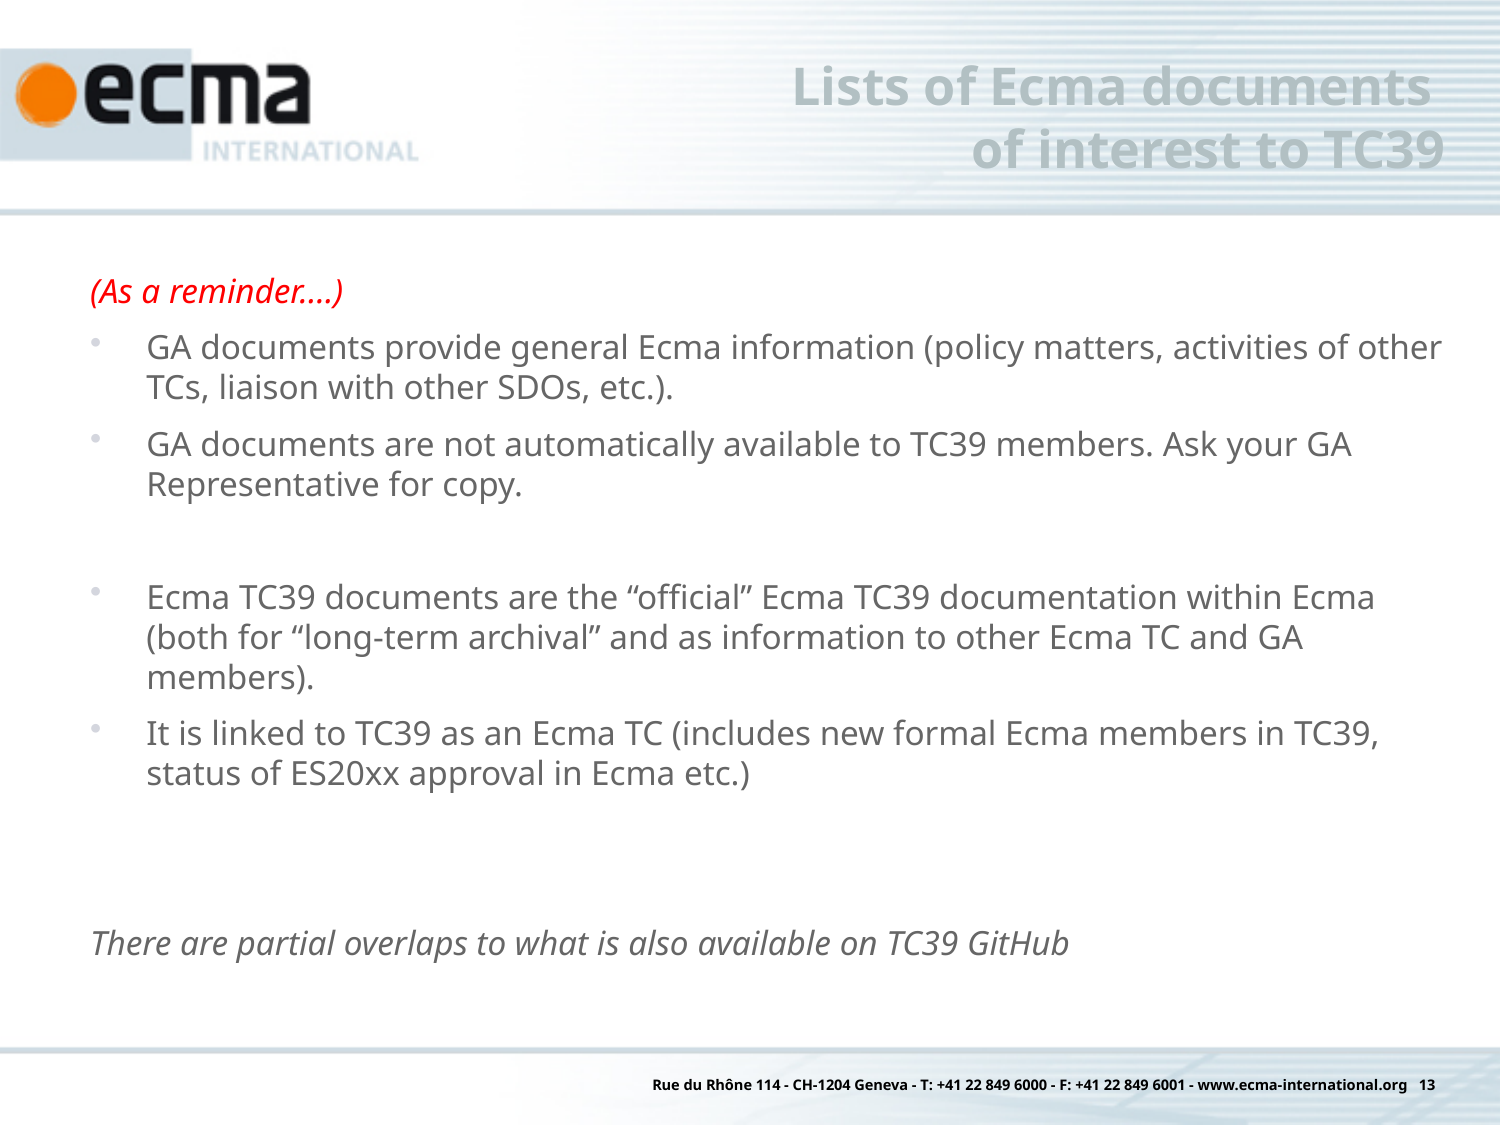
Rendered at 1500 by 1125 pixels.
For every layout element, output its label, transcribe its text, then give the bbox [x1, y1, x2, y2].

footer Rue du Rhône 114 - CH-1204 Geneva - T: +41 22 849 6000 - F: +41 22 849 6001 - www.ecma-international.org 13 [314, 1051, 1451, 1104]
list (As a reminder….) GA documents provide general Ecma information (policy matters, activities of other TCs, liaison with other SDOs, etc.). GA documents are not automatically available to TC39 members. Ask your GA Representative for copy. Ecma TC39 documents are the “official” Ecma TC39 documentation within Ecma (both for “long-term archival” and as information to other Ecma TC and GA members). It is linked to TC39 as an Ecma TC (includes new formal Ecma members in TC39, status of ES20xx approval in Ecma etc.) There are partial overlaps to what is also available on TC39 GitHub [75, 262, 1461, 1005]
title Lists of Ecma documents of interest to TC39 [502, 41, 1461, 187]
picture [0, 0, 1500, 1125]
